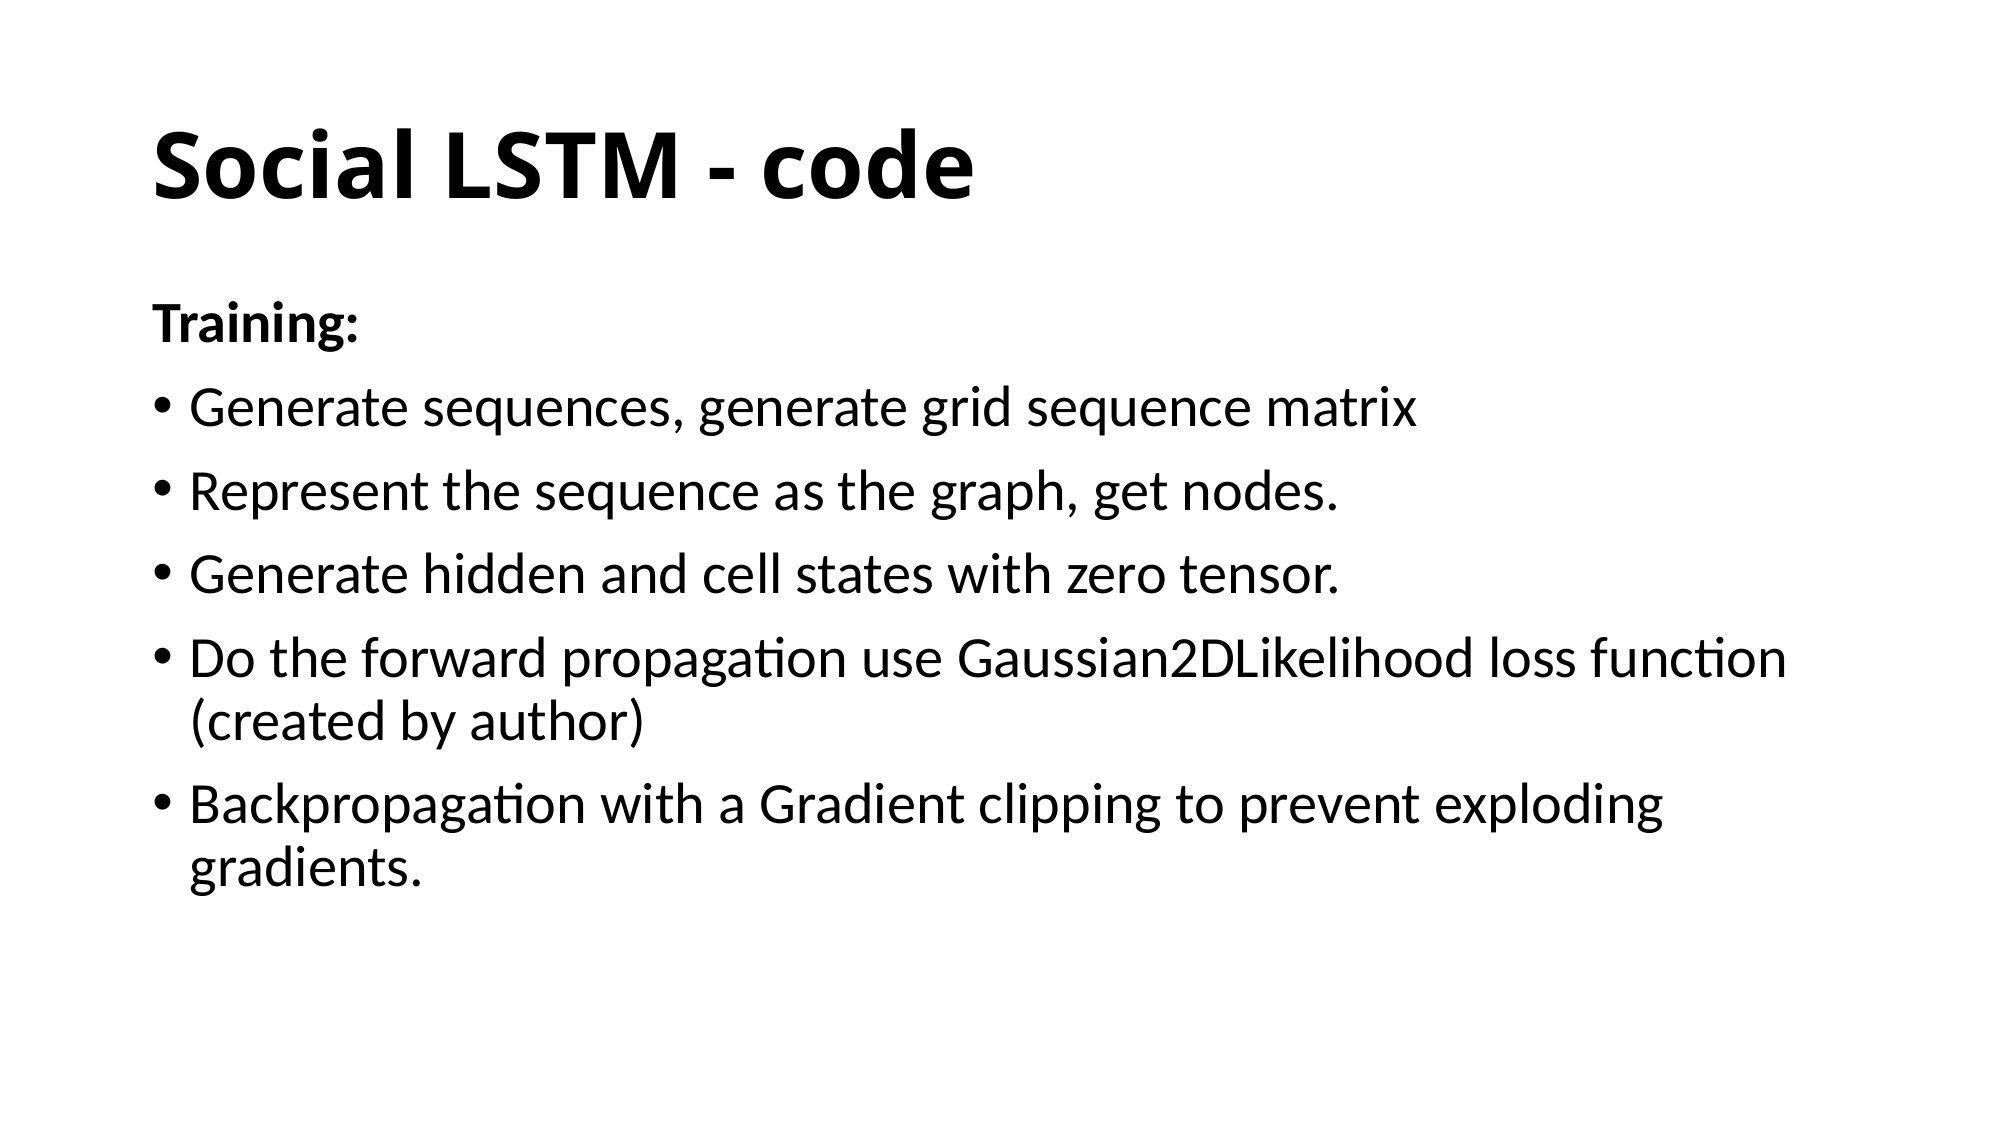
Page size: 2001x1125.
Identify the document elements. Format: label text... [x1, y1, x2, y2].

list Training: Generate sequences, generate grid sequence matrix Represent the sequence as the graph, get nodes. Generate hidden and cell states with zero tensor. Do the forward propagation use Gaussian2DLikelihood loss function (created by author) Backpropagation with a Gradient clipping to prevent exploding gradients. [137, 285, 1863, 1069]
title Social LSTM - code [137, 59, 1863, 278]
